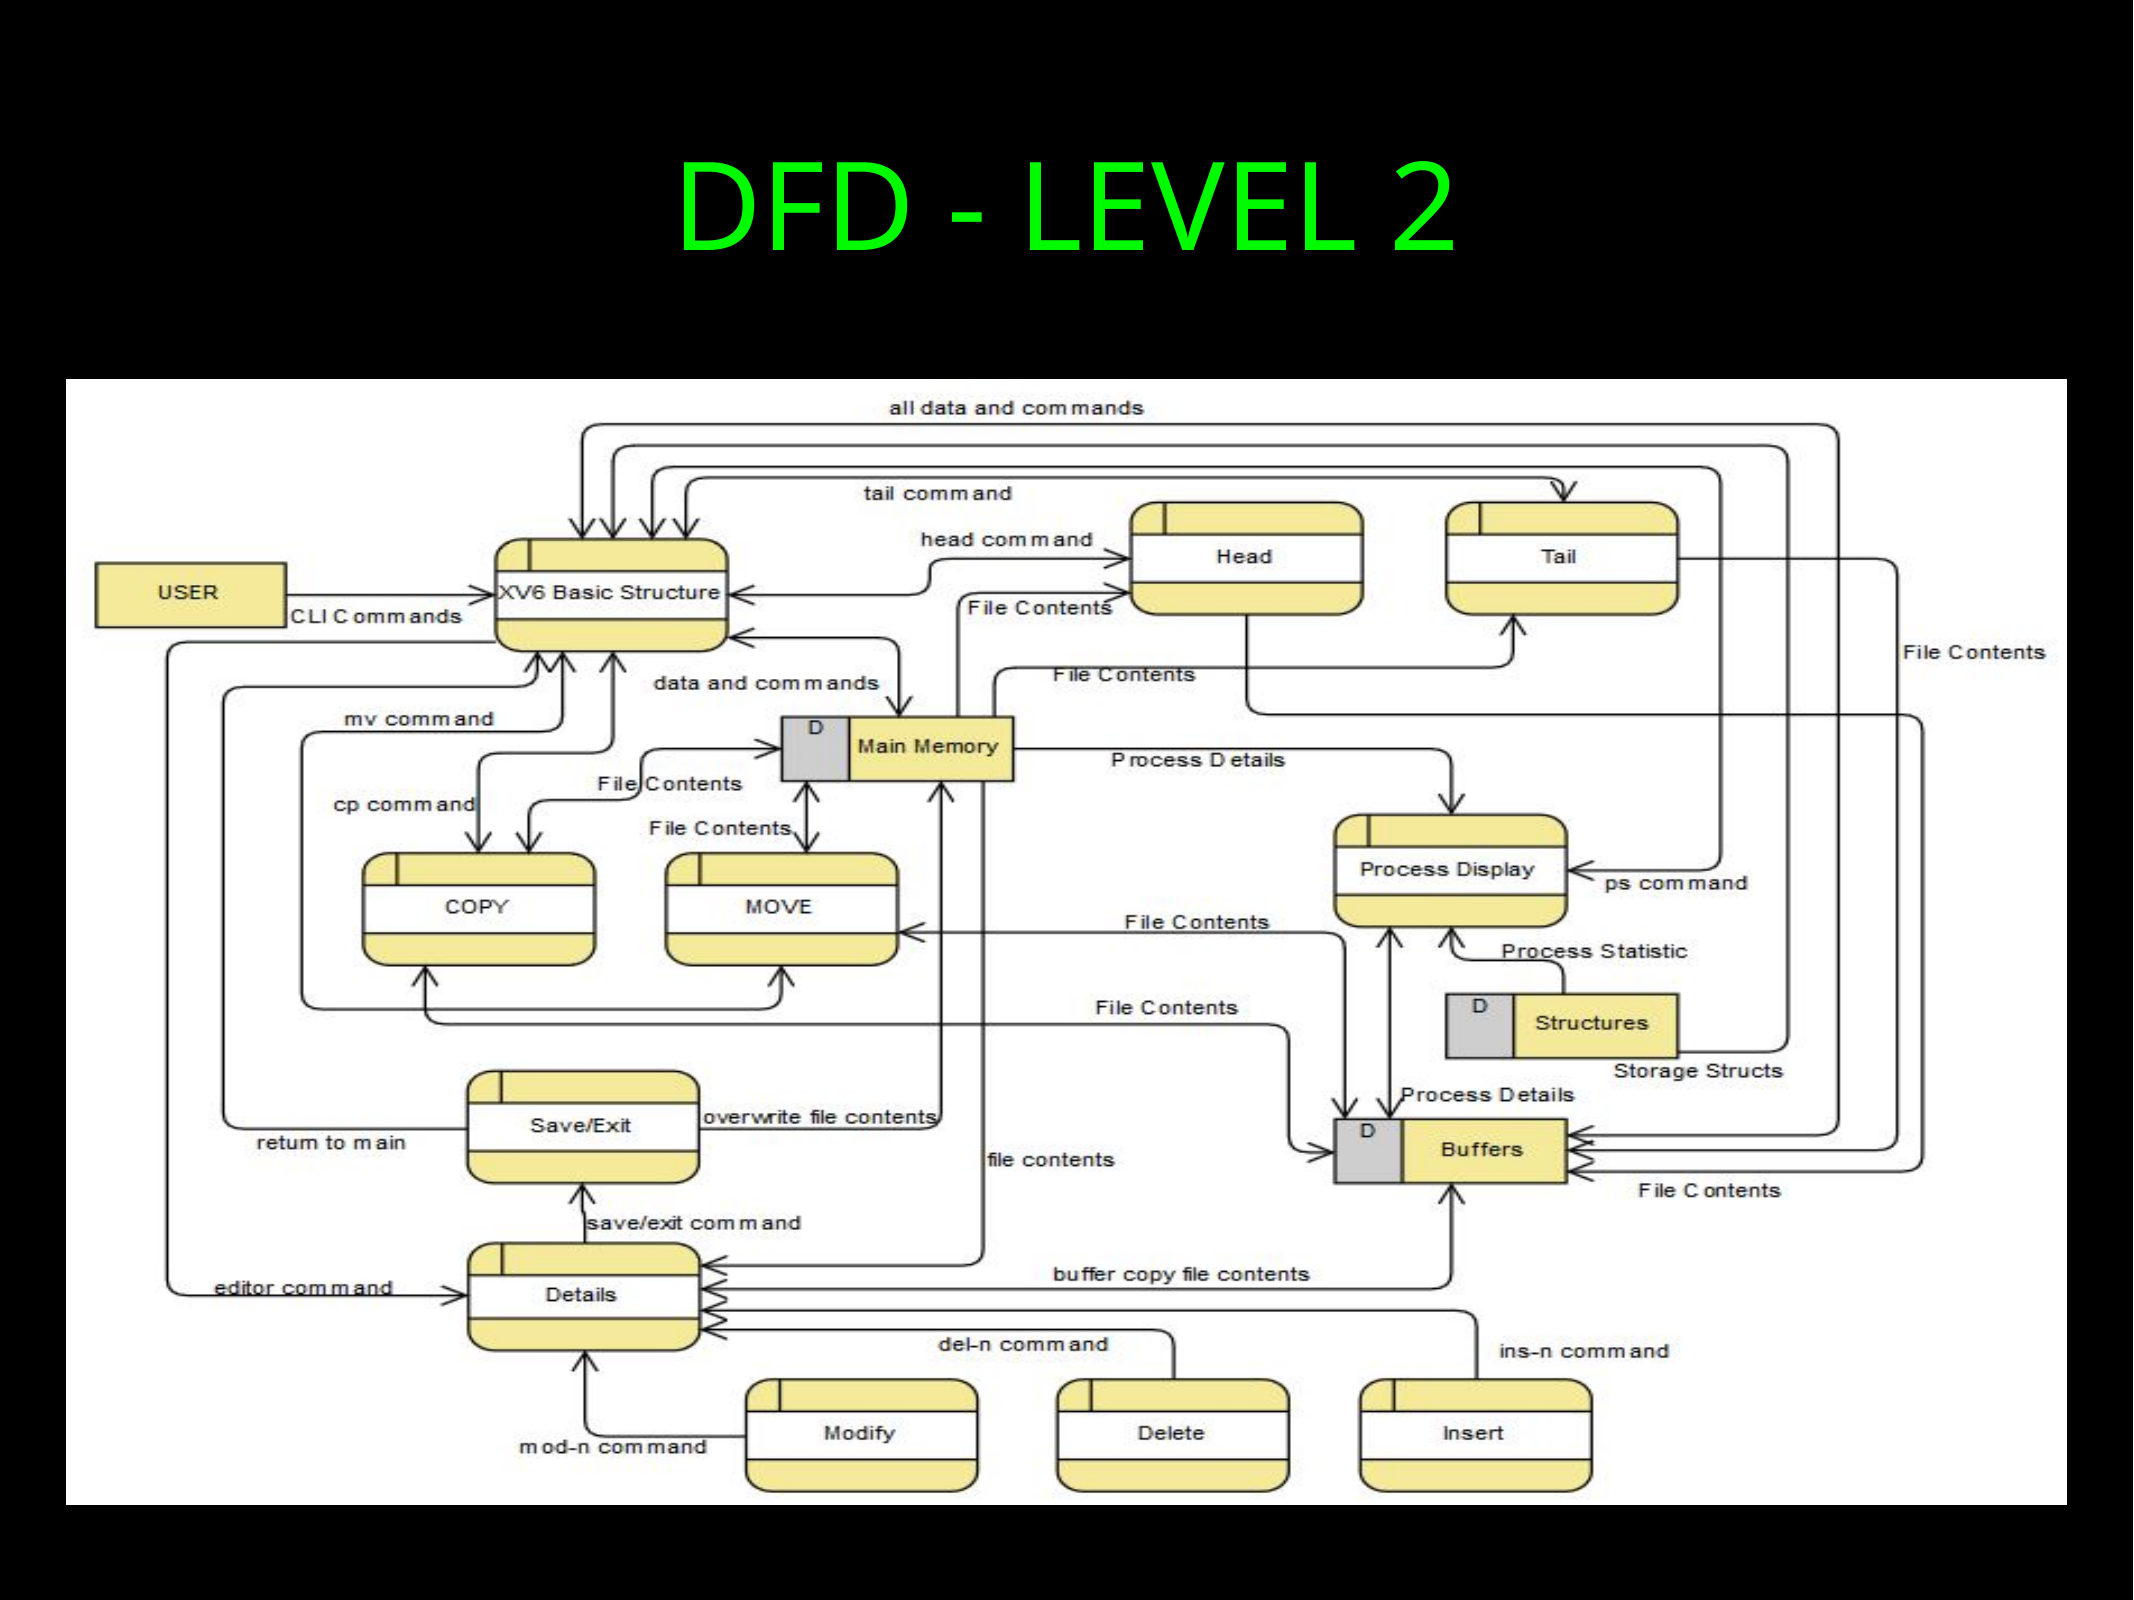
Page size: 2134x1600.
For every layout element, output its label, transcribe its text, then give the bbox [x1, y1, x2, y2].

picture [66, 378, 2067, 1505]
title DFD - LEVEL 2 [207, 43, 1926, 284]
